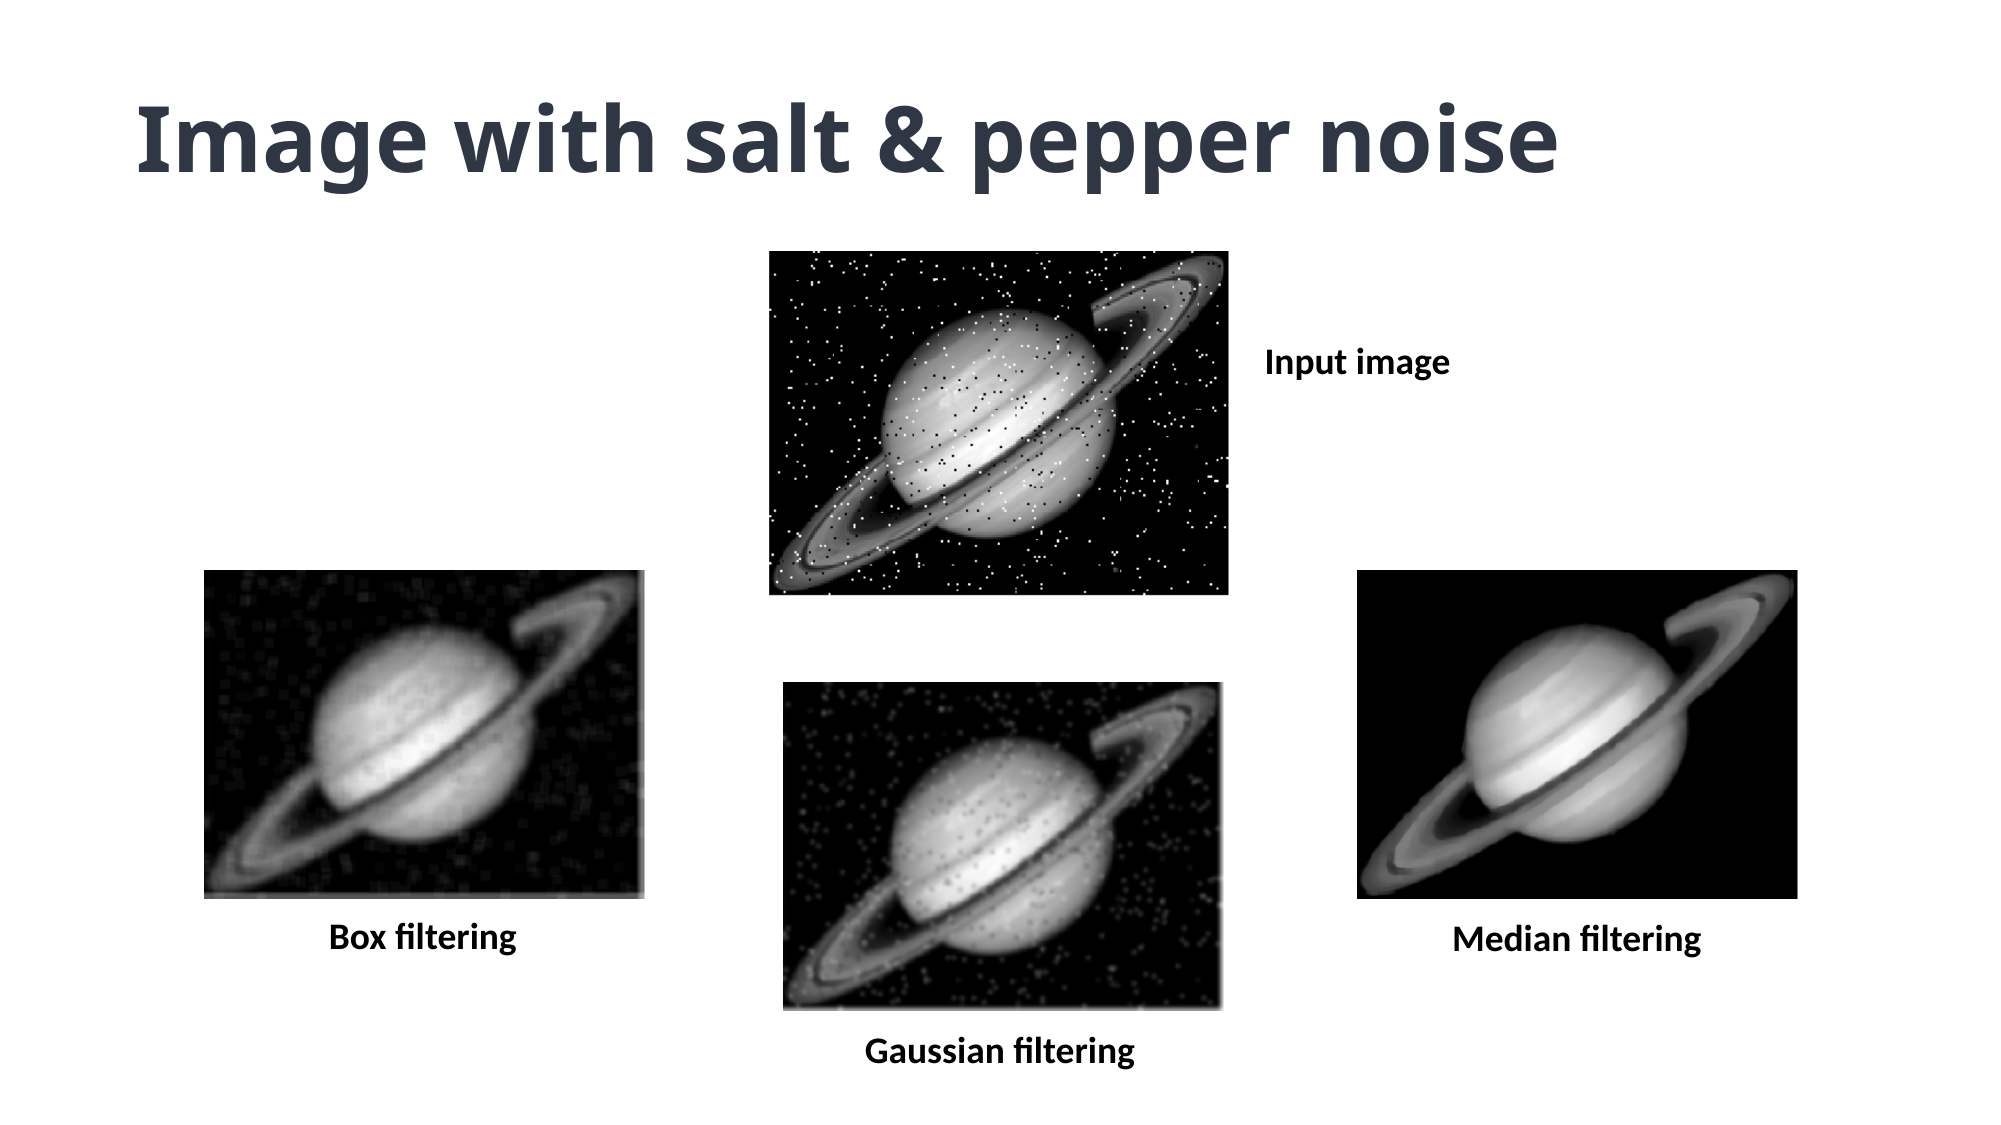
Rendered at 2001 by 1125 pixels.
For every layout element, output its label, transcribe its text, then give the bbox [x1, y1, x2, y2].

picture [768, 251, 1231, 597]
picture [1348, 562, 1805, 907]
text_box Input image [1231, 329, 1485, 390]
picture [774, 674, 1231, 1019]
picture [194, 562, 652, 907]
text_box Box filtering [296, 907, 550, 965]
text_box Median filtering [1424, 907, 1730, 967]
title Image with salt & pepper noise [121, 34, 1863, 252]
text_box Gaussian filtering [831, 1019, 1169, 1079]
